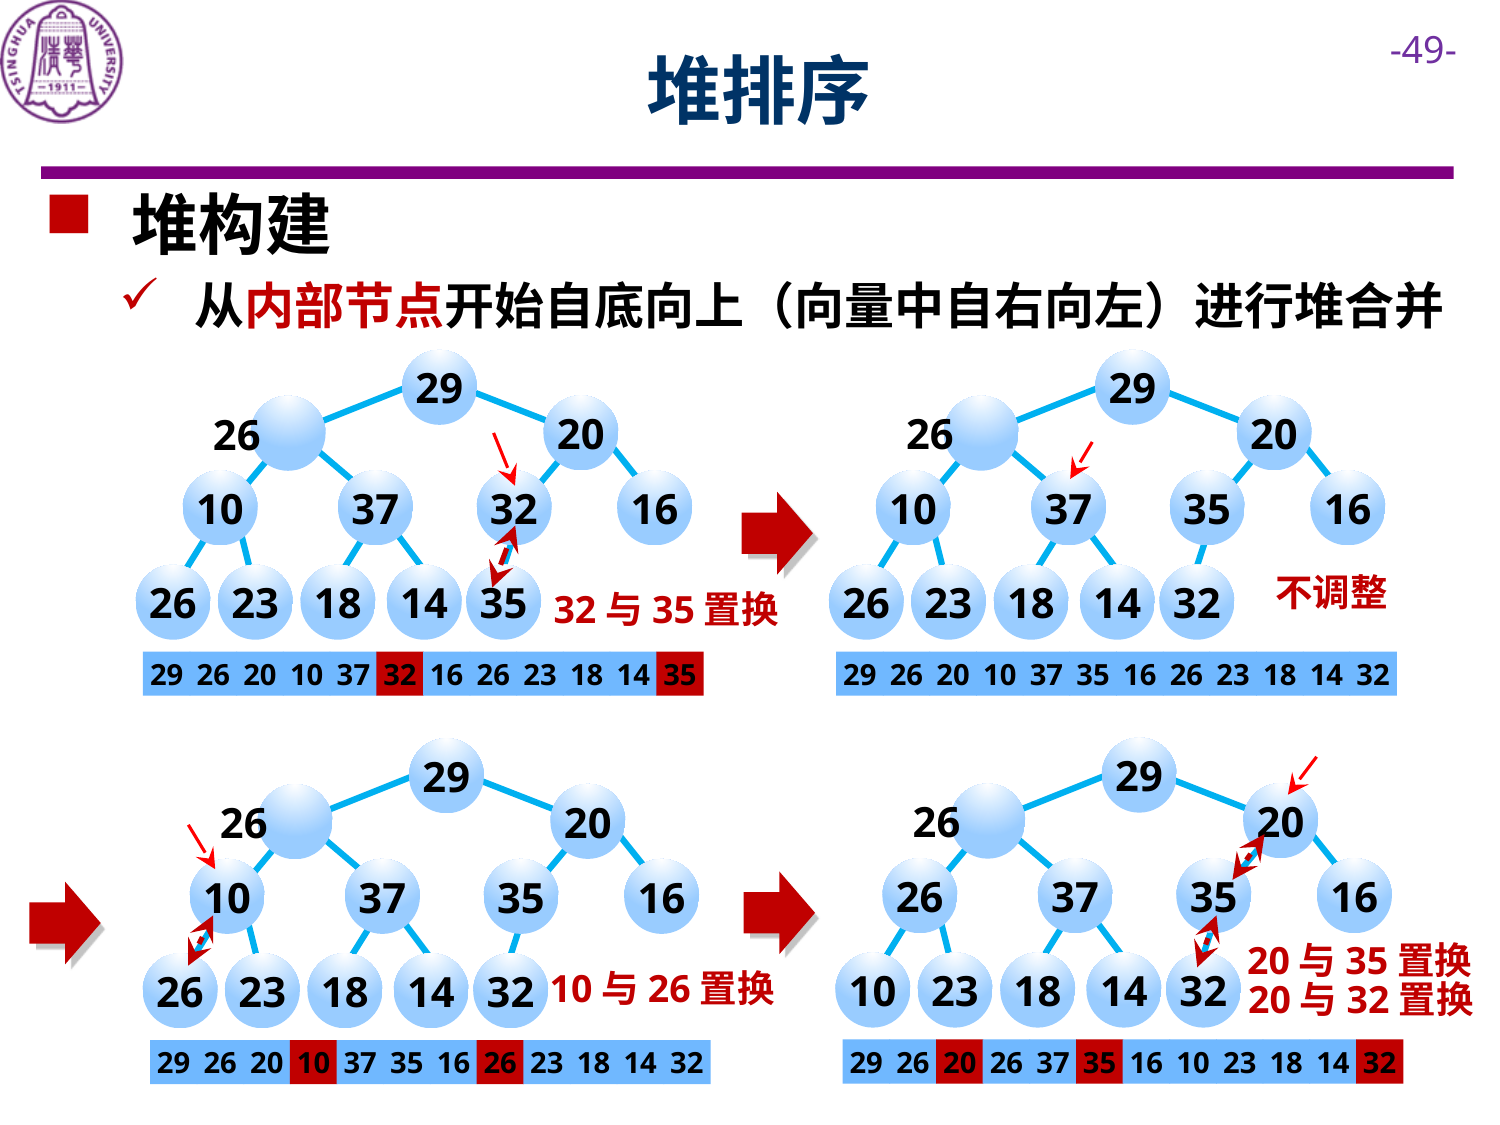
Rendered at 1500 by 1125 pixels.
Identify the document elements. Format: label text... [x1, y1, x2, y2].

text_box 29 [1101, 737, 1177, 813]
text_box 16 [423, 651, 469, 696]
text_box 26 [196, 1040, 243, 1085]
text_box [29, 881, 101, 965]
text_box 32 [1165, 954, 1233, 1028]
text_box 37 [1031, 470, 1107, 546]
text_box 23 [917, 952, 993, 1028]
text_box 29 [836, 651, 882, 696]
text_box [1069, 441, 1093, 480]
text_box 16 [617, 470, 693, 546]
text_box 10 [189, 858, 265, 934]
text_box 26 [142, 953, 218, 1029]
text_box 26 [882, 651, 929, 696]
text_box 14 [1302, 651, 1349, 696]
text_box 10与26置换 [534, 957, 790, 1018]
text_box 不调整 [1260, 561, 1403, 622]
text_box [187, 915, 214, 966]
text_box 26 [882, 858, 958, 934]
text_box 32 [1349, 651, 1397, 696]
text_box 10 [875, 470, 951, 546]
text_box 18 [300, 564, 376, 640]
text_box 堆构建 从内部节点开始自底向上（向量中自右向左）进行堆合并 [29, 175, 1483, 343]
text_box 23 [516, 651, 562, 696]
text_box 26 [135, 564, 211, 640]
text_box 10 [976, 651, 1022, 696]
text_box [188, 824, 216, 870]
text_box 10 [289, 1040, 336, 1085]
text_box 10 [835, 952, 911, 1028]
text_box 26 [889, 1039, 936, 1084]
text_box [741, 491, 813, 575]
text_box 32与35置换 [538, 578, 794, 639]
text_box 35 [656, 651, 704, 696]
text_box 35 [1176, 858, 1252, 933]
text_box 32 [1356, 1039, 1404, 1084]
text_box 20与35置换 [1232, 929, 1488, 990]
text_box 14 [609, 651, 656, 696]
text_box 26 [476, 1040, 523, 1085]
text_box 10 [1169, 1039, 1216, 1084]
text_box 35 [466, 568, 538, 640]
text_box 29 [401, 349, 477, 425]
text_box 16 [429, 1040, 476, 1085]
text_box 32 [1159, 564, 1235, 640]
text_box 26 [828, 564, 904, 640]
text_box 23 [523, 1040, 569, 1085]
text_box 18 [562, 651, 609, 696]
text_box 14 [386, 564, 462, 640]
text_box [1232, 833, 1265, 881]
text_box [743, 871, 816, 955]
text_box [1287, 756, 1317, 795]
text_box 37 [1029, 1039, 1076, 1084]
text_box 23 [1216, 1039, 1262, 1084]
text_box 20 [243, 1040, 289, 1085]
text_box 16 [1316, 858, 1392, 929]
text_box 20 [936, 1039, 982, 1084]
text_box 32 [473, 953, 537, 1029]
text_box 23 [910, 564, 986, 640]
title 堆排序 [135, 13, 1383, 165]
text_box 16 [1310, 470, 1386, 546]
text_box 14 [1086, 952, 1162, 1028]
text_box 18 [1000, 952, 1076, 1028]
text_box 37 [329, 651, 376, 696]
text_box 37 [1037, 858, 1113, 934]
text_box 26 [943, 395, 1019, 471]
text_box 18 [993, 564, 1069, 640]
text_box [1196, 915, 1217, 968]
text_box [493, 432, 516, 486]
text_box 32 [476, 470, 552, 545]
text_box 16 [624, 858, 700, 934]
picture [0, 0, 124, 124]
text_box 16 [1116, 651, 1162, 696]
text_box 18 [1256, 651, 1302, 696]
text_box 18 [569, 1040, 616, 1085]
text_box 35 [483, 858, 559, 934]
text_box 20 [550, 783, 626, 859]
text_box 23 [1209, 651, 1256, 696]
text_box 20 [929, 651, 976, 696]
text_box 14 [616, 1040, 663, 1085]
text_box 26 [982, 1039, 1029, 1084]
text_box 10 [282, 651, 329, 696]
text_box 37 [1022, 651, 1069, 696]
text_box 26 [1162, 651, 1209, 696]
text_box 26 [950, 783, 1026, 859]
text_box 29 [842, 1039, 889, 1084]
text_box 23 [217, 564, 293, 640]
text_box 26 [257, 784, 333, 860]
text_box 29 [150, 1040, 196, 1085]
text_box 14 [1079, 564, 1155, 640]
text_box 20 [1236, 395, 1312, 471]
text_box 20与32置换 [1233, 969, 1489, 1029]
text_box 16 [1122, 1039, 1169, 1084]
text_box 14 [1309, 1039, 1356, 1084]
text_box 26 [250, 395, 326, 471]
text_box 18 [1262, 1039, 1309, 1084]
text_box 29 [142, 651, 189, 696]
text_box 23 [224, 953, 300, 1029]
text_box 37 [344, 858, 420, 934]
text_box 35 [383, 1040, 429, 1085]
text_box 35 [1169, 470, 1245, 546]
text_box 20 [1243, 783, 1319, 859]
text_box 32 [663, 1040, 711, 1085]
text_box 26 [469, 651, 516, 696]
text_box 37 [336, 1040, 383, 1085]
text_box 35 [1076, 1039, 1122, 1084]
text_box 29 [1095, 349, 1171, 425]
text_box 18 [307, 953, 383, 1029]
text_box 14 [393, 953, 469, 1029]
text_box 29 [408, 738, 484, 814]
text_box 20 [543, 395, 619, 471]
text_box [491, 525, 516, 588]
text_box 37 [337, 470, 413, 546]
text_box 10 [182, 470, 258, 546]
text_box 20 [236, 651, 282, 696]
text_box 32 [376, 651, 423, 696]
text_box 26 [189, 651, 236, 696]
text_box 35 [1069, 651, 1116, 696]
